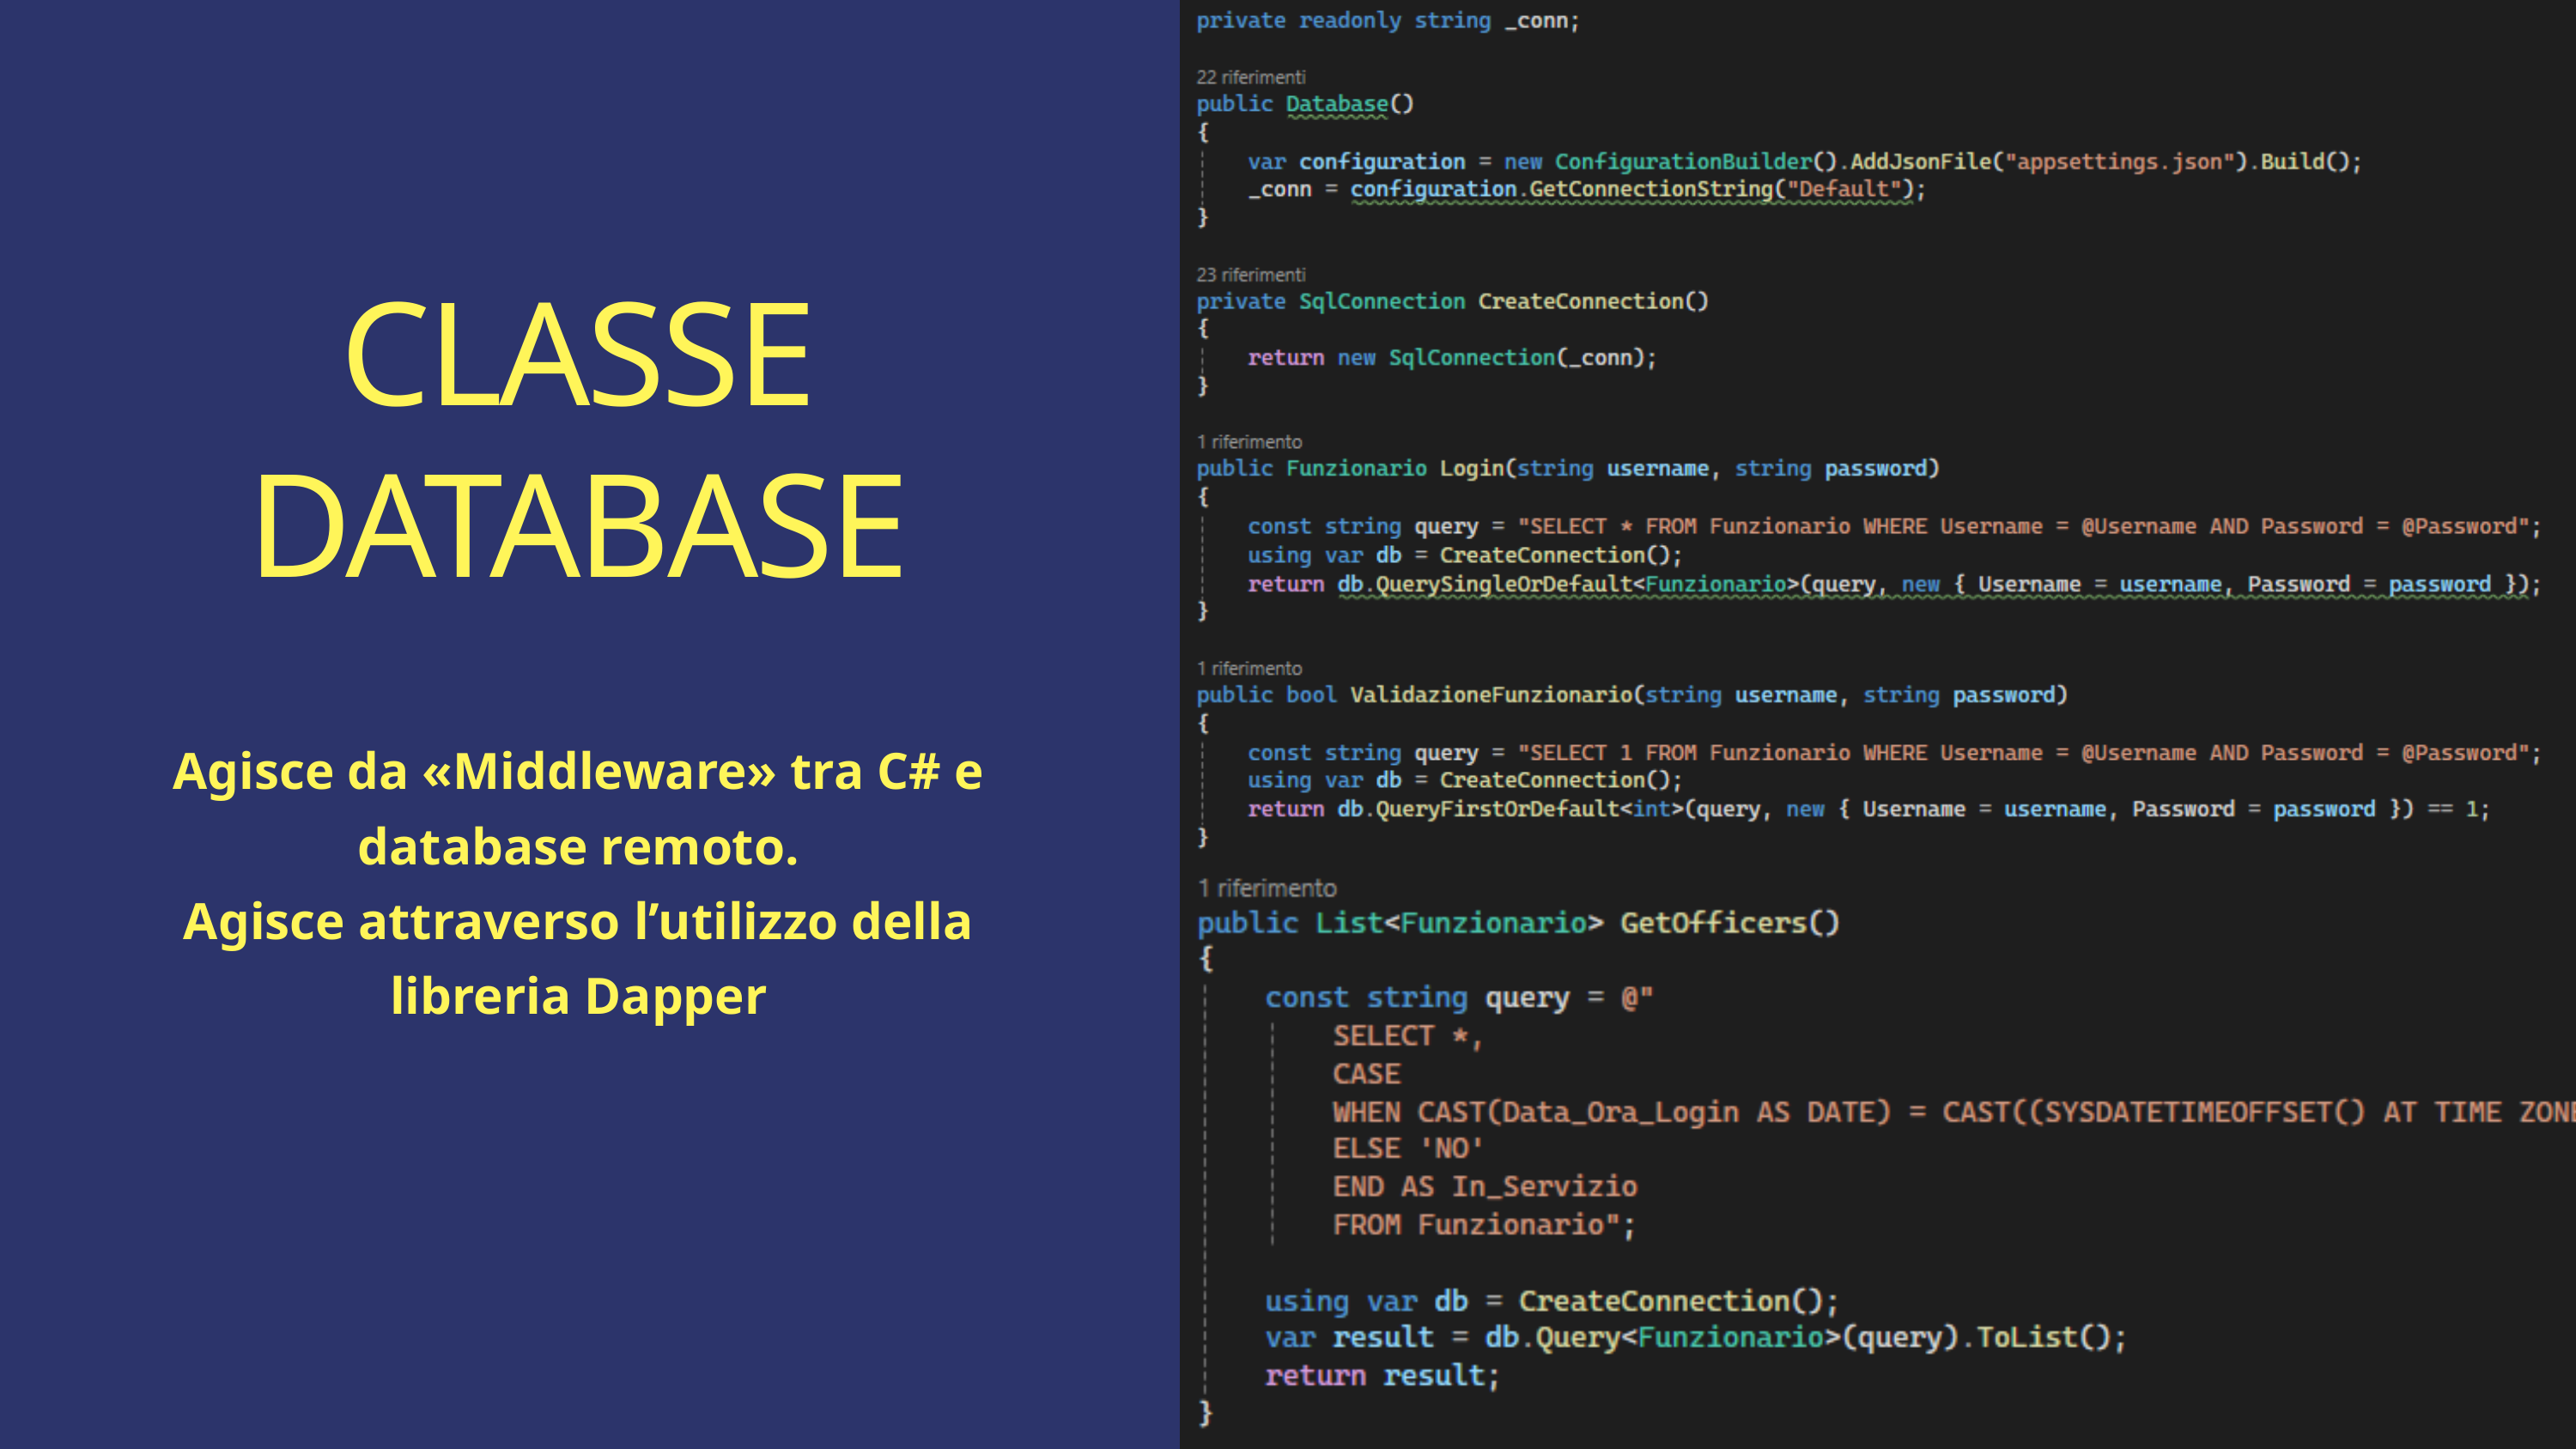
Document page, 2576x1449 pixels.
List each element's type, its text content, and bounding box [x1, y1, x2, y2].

picture [1180, 0, 2576, 1449]
text_box Agisce da «Middleware» tra C# e database remoto. Agisce attraverso l’utilizzo della libreria Dapper [123, 724, 1034, 1025]
text_box CLASSE DATABASE [85, 263, 1072, 607]
